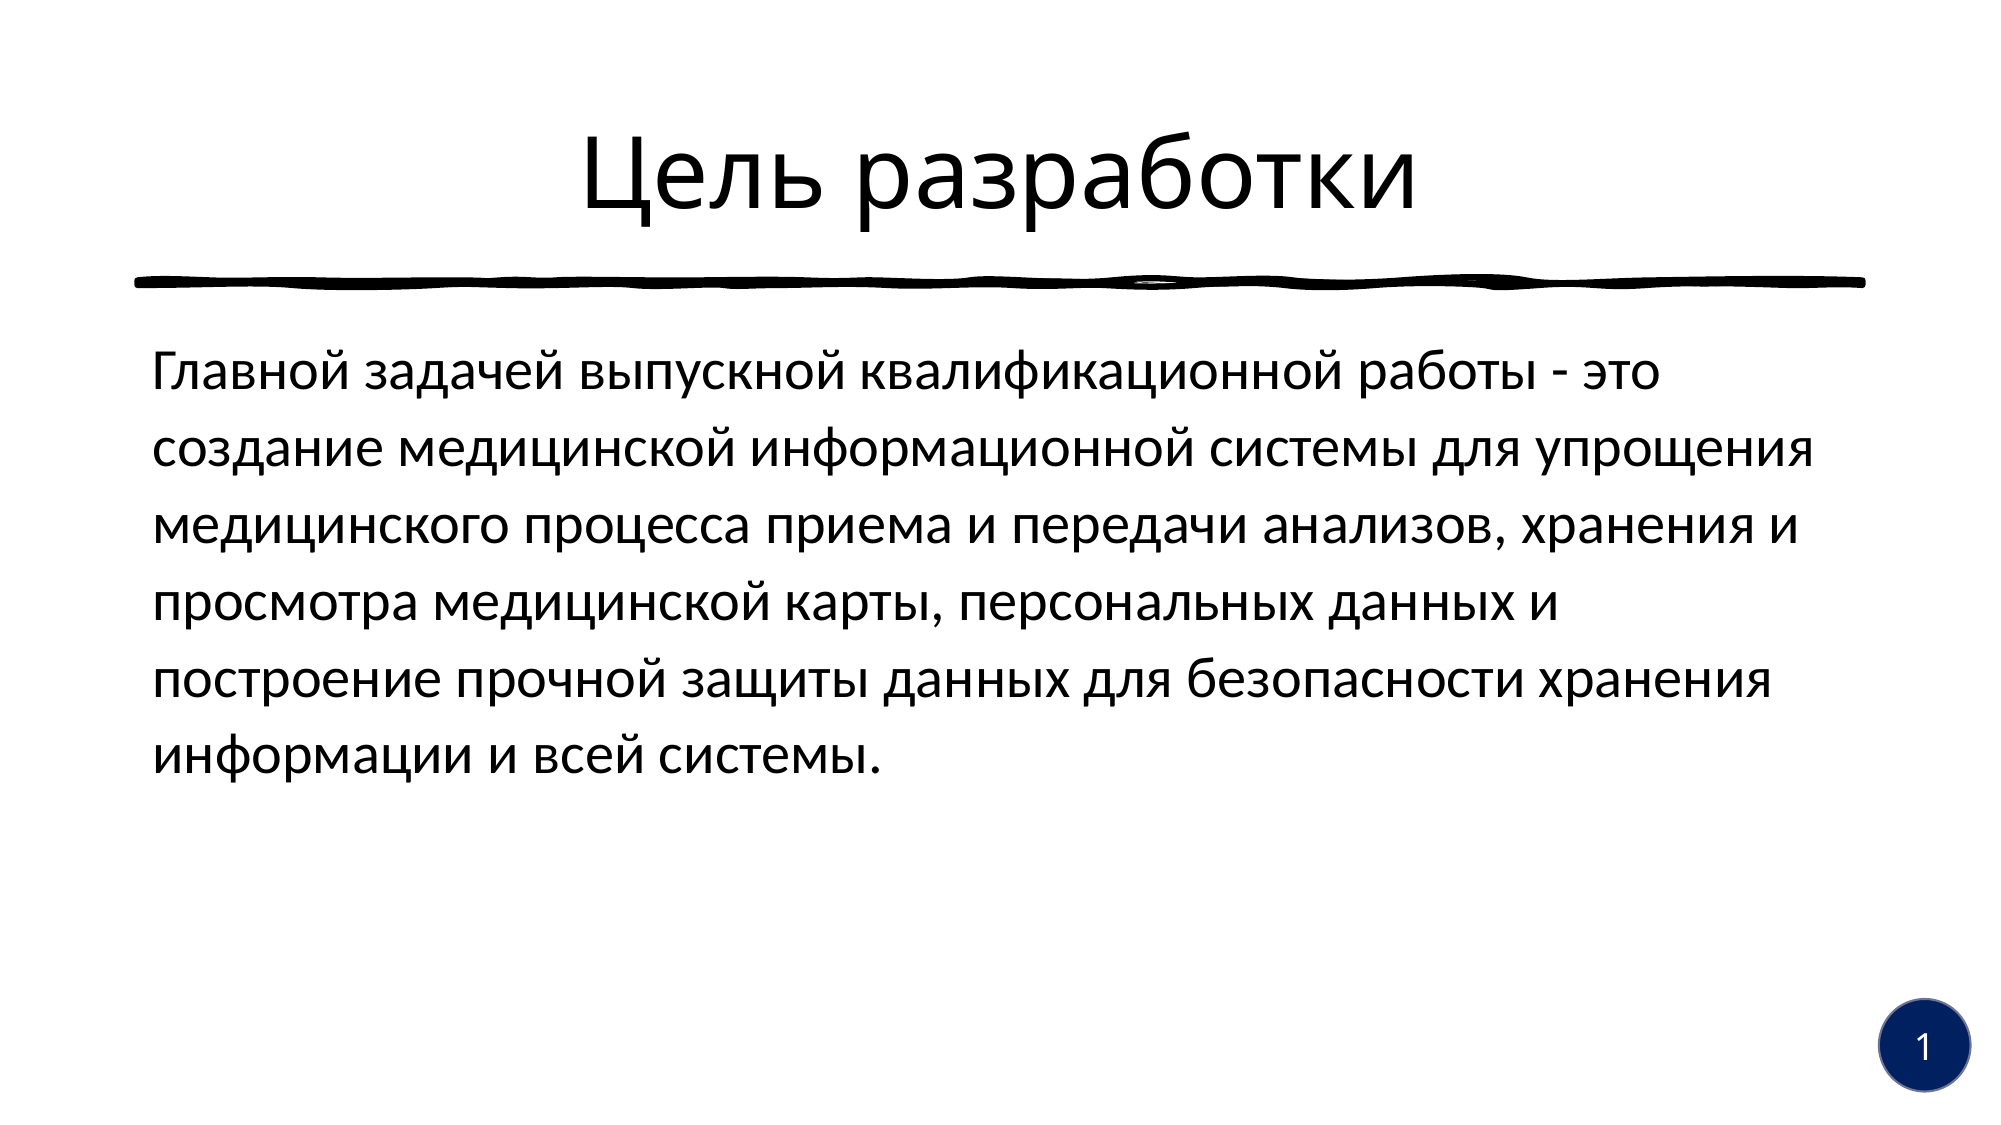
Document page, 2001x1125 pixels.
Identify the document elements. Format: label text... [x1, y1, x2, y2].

title Цель разработки [137, 59, 1863, 278]
text_box 1 [1877, 997, 1972, 1093]
list Главной задачей выпускной квалификационной работы - это создание медицинской информационной системы для упрощения медицинского процесса приема и передачи анализов, хранения и просмотра медицинской карты, персональных данных и построение прочной защиты данных для безопасности хранения информации и всей системы. [137, 316, 1863, 1014]
